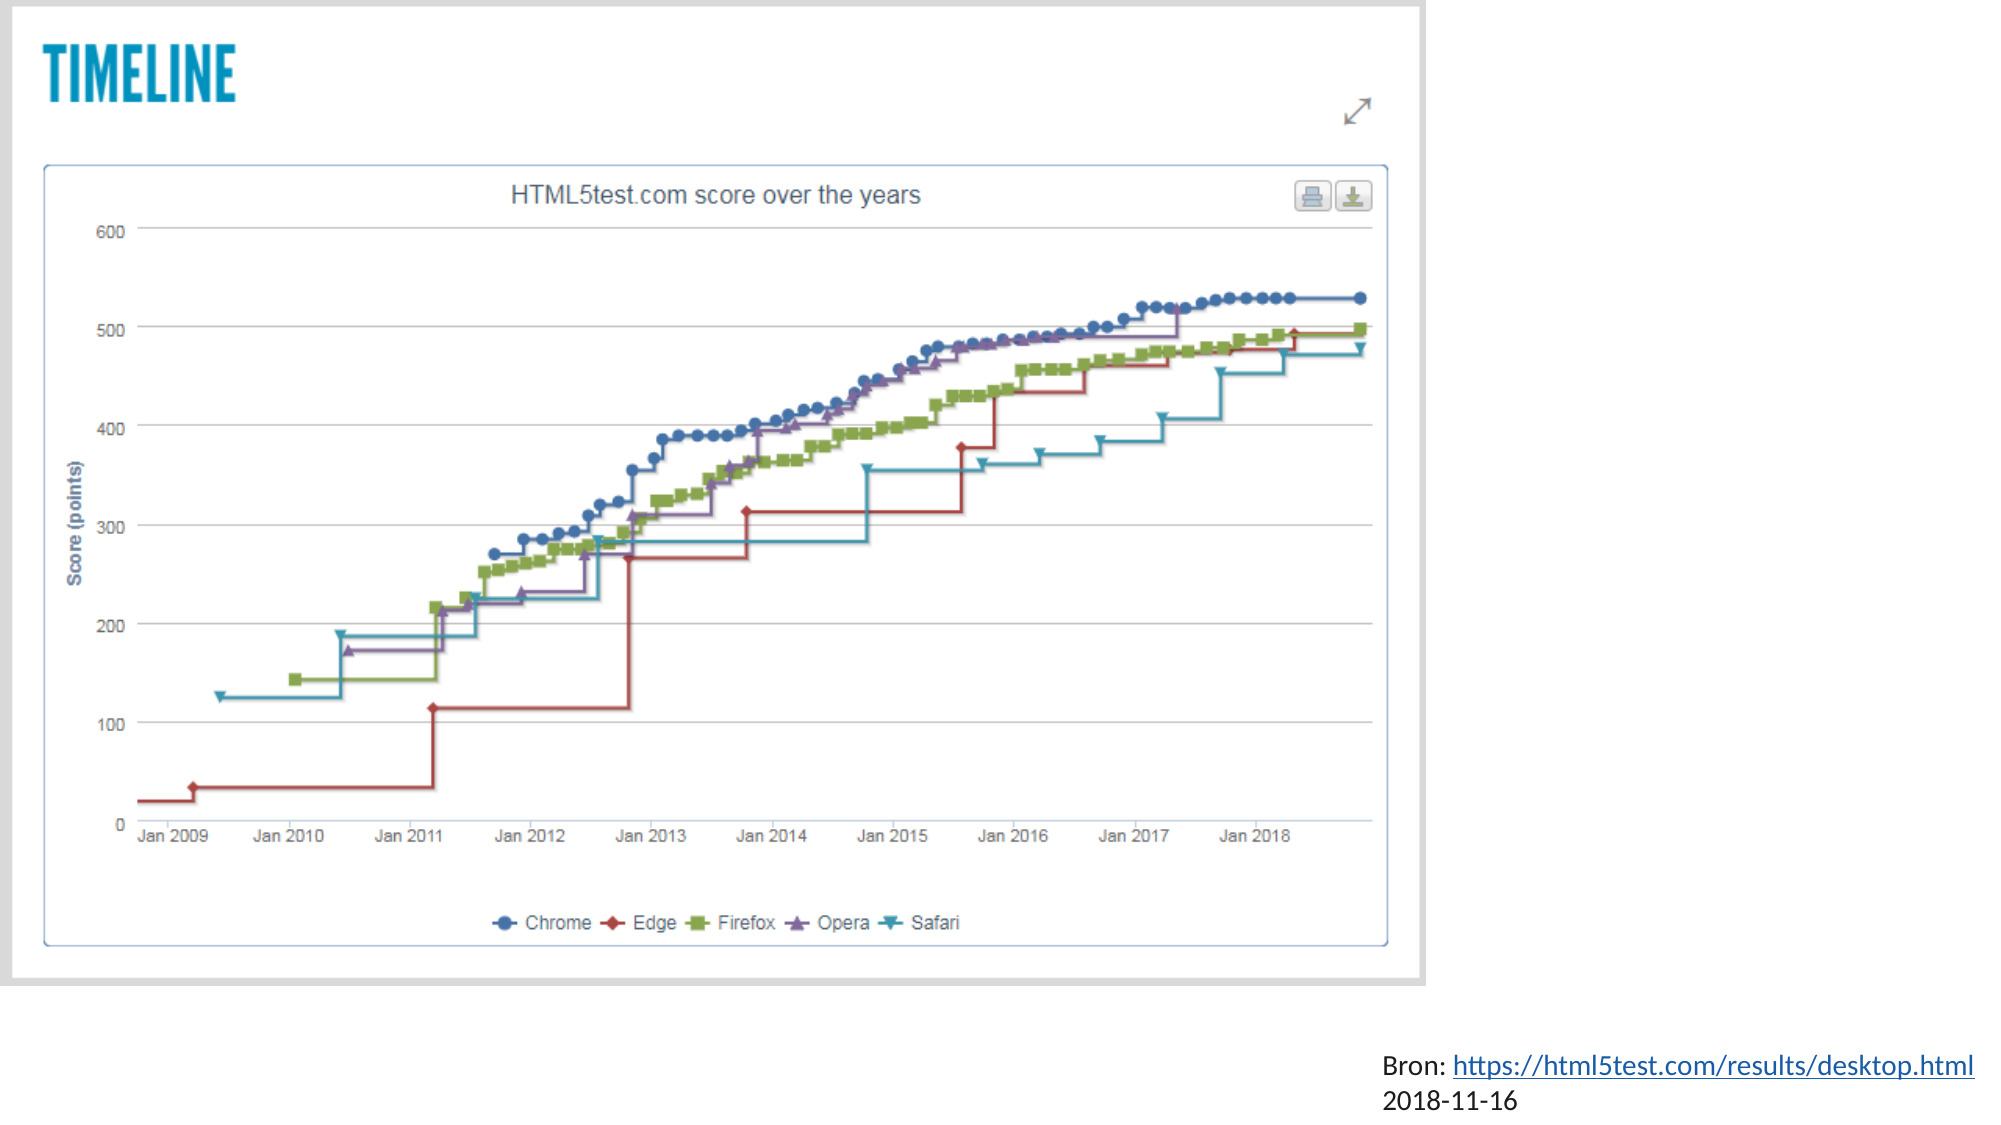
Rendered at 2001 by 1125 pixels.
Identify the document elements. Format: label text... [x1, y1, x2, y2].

text_box Bron: https://html5test.com/results/desktop.html 2018-11-16 [1367, 1039, 1997, 1124]
picture [0, 0, 1426, 987]
